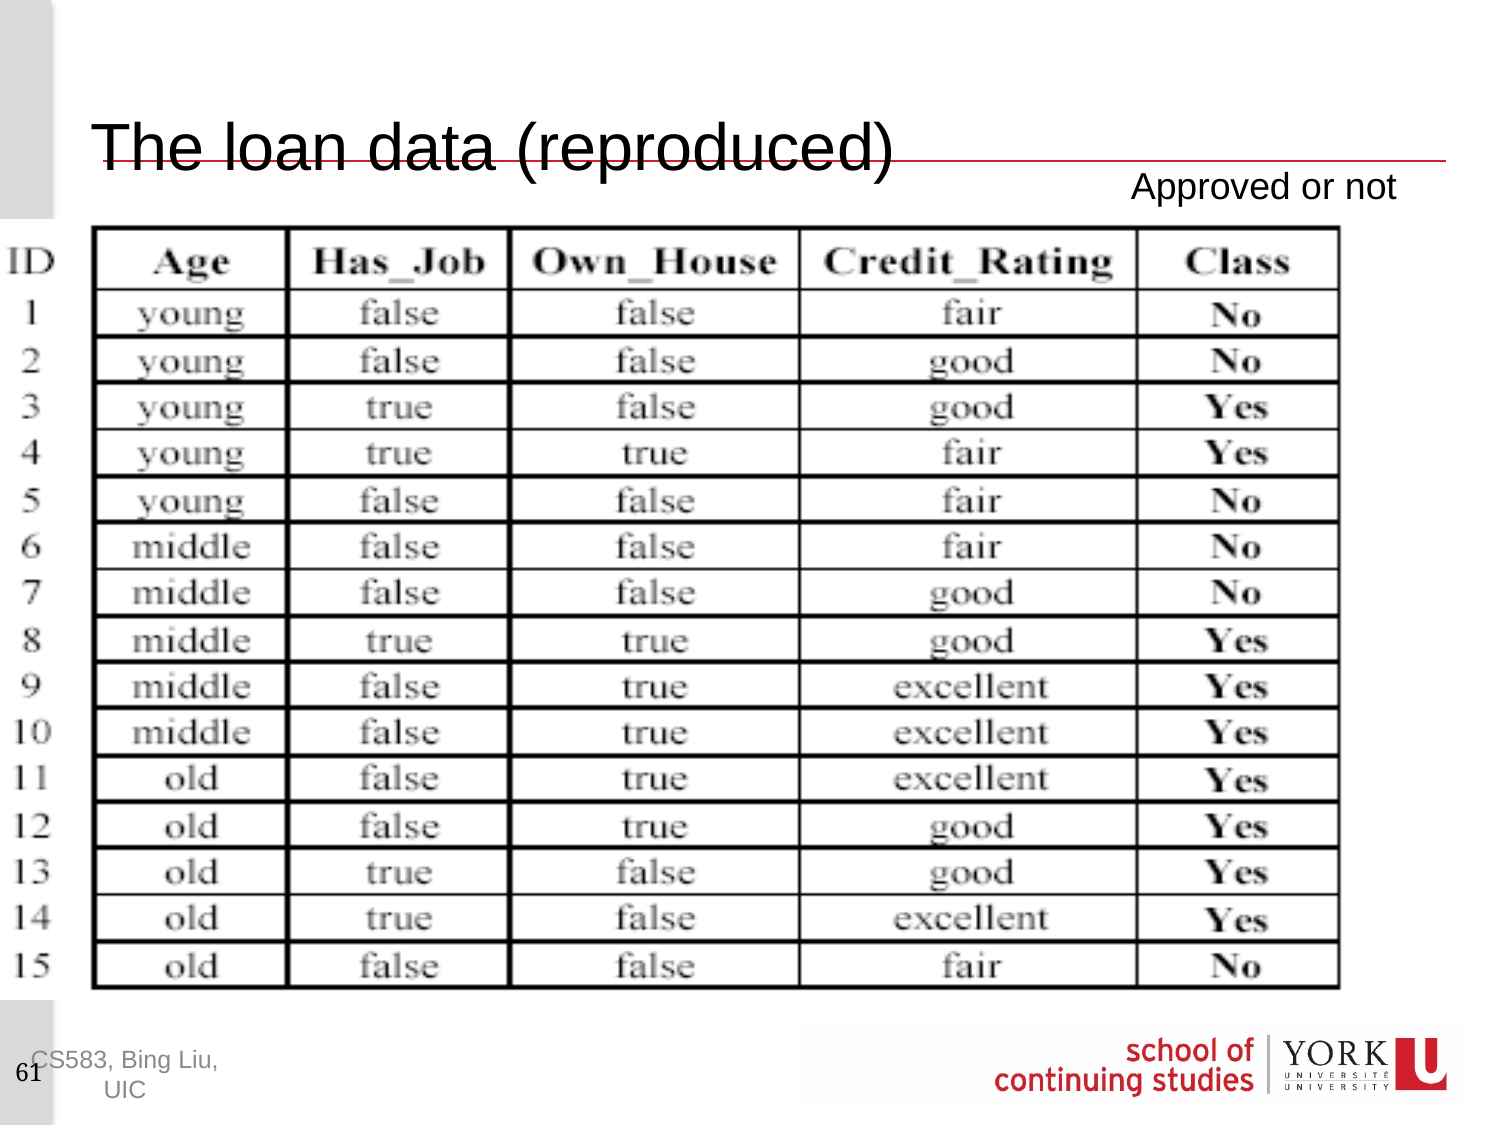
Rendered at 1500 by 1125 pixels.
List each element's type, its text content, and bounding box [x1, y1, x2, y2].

picture [797, 1020, 1464, 1107]
text_box Approved or not [1116, 154, 1424, 215]
title The loan data (reproduced) [75, 50, 1450, 238]
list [0, 219, 1351, 1000]
slide_number 61 [0, 1044, 475, 1104]
